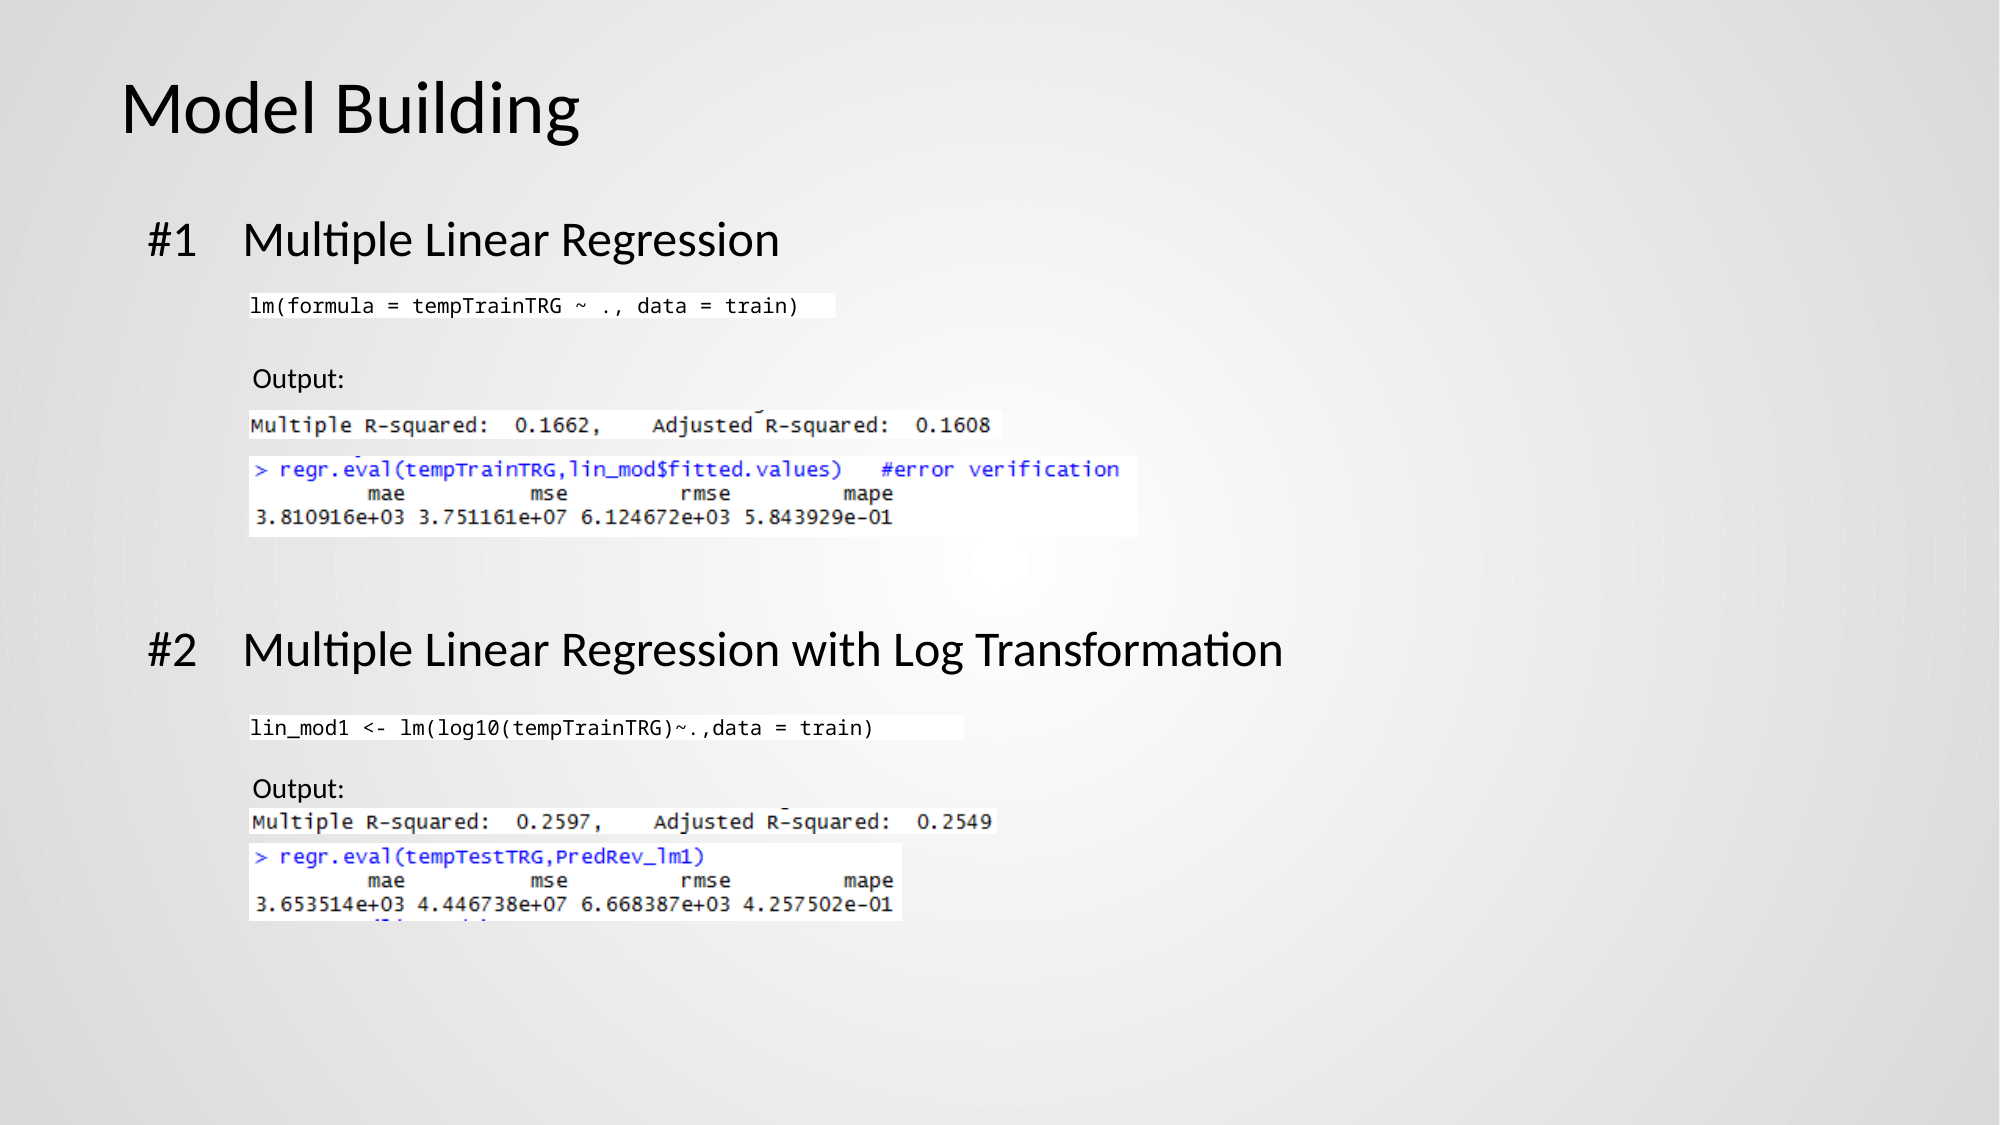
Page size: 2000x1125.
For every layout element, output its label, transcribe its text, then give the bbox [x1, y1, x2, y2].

text_box #2 Multiple Linear Regression with Log Transformation [132, 609, 1621, 685]
picture [249, 409, 1002, 439]
text_box Output: [237, 761, 473, 812]
text_box #1 Multiple Linear Regression [132, 199, 848, 274]
picture [249, 456, 1138, 537]
text_box lm(formula = tempTrainTRG ~ ., data = train) [249, 292, 836, 319]
text_box Output: [237, 351, 473, 402]
title Model Building [99, 45, 1900, 162]
picture [249, 843, 902, 921]
text_box lin_mod1 <- lm(log10(tempTrainTRG)~.,data = train) [249, 714, 965, 740]
picture [249, 808, 997, 834]
